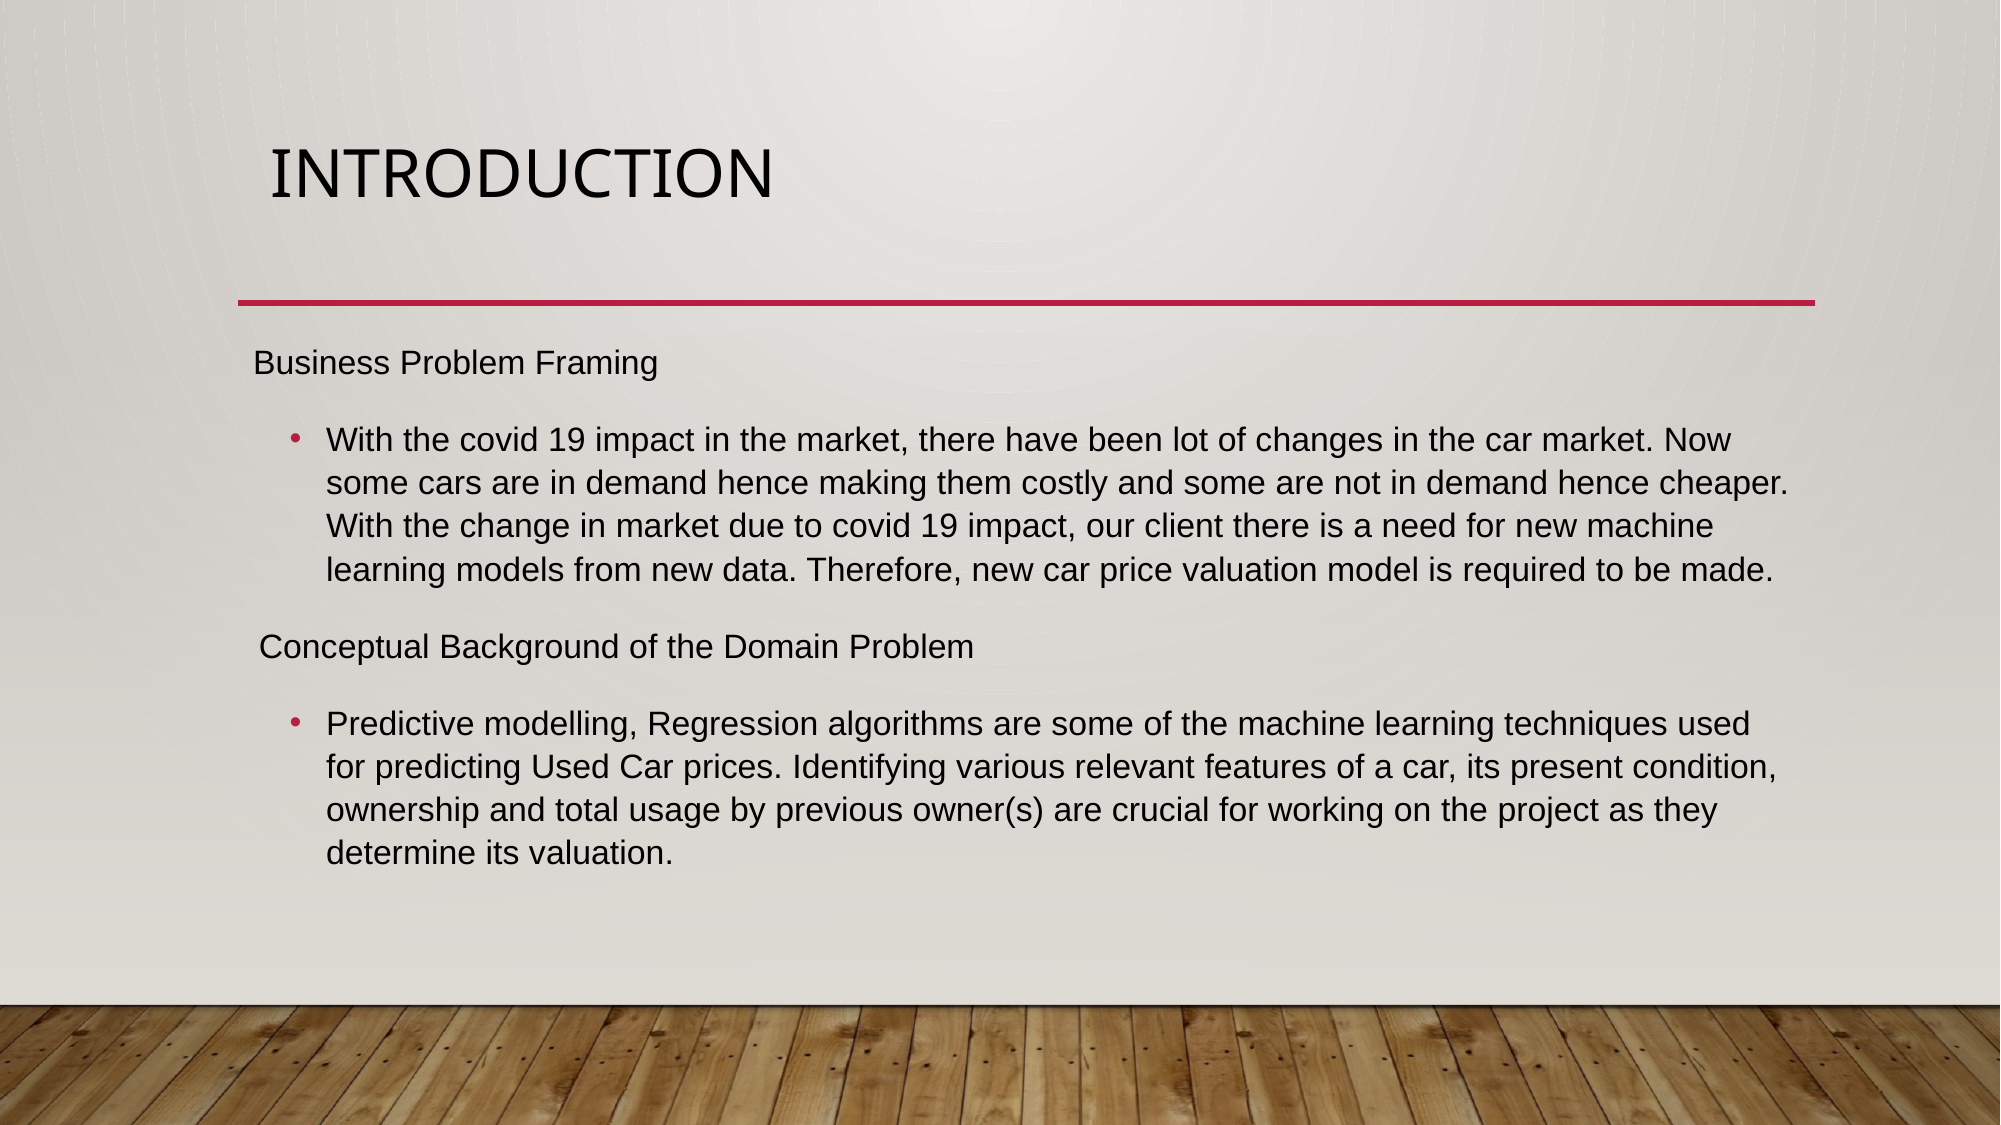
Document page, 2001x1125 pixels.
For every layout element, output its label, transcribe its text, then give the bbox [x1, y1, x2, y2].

picture [0, 1005, 2000, 1125]
list Business Problem Framing With the covid 19 impact in the market, there have been lot of changes in the car market. Now some cars are in demand hence making them costly and some are not in demand hence cheaper. With the change in market due to covid 19 impact, our client there is a need for new machine learning models from new data. Therefore, new car price valuation model is required to be made. Conceptual Background of the Domain Problem Predictive modelling, Regression algorithms are some of the machine learning techniques used for predicting Used Car prices. Identifying various relevant features of a car, its present condition, ownership and total usage by previous owner(s) are crucial for working on the project as they determine its valuation. [238, 330, 1814, 897]
title INTRODUCTION [238, 131, 1814, 305]
